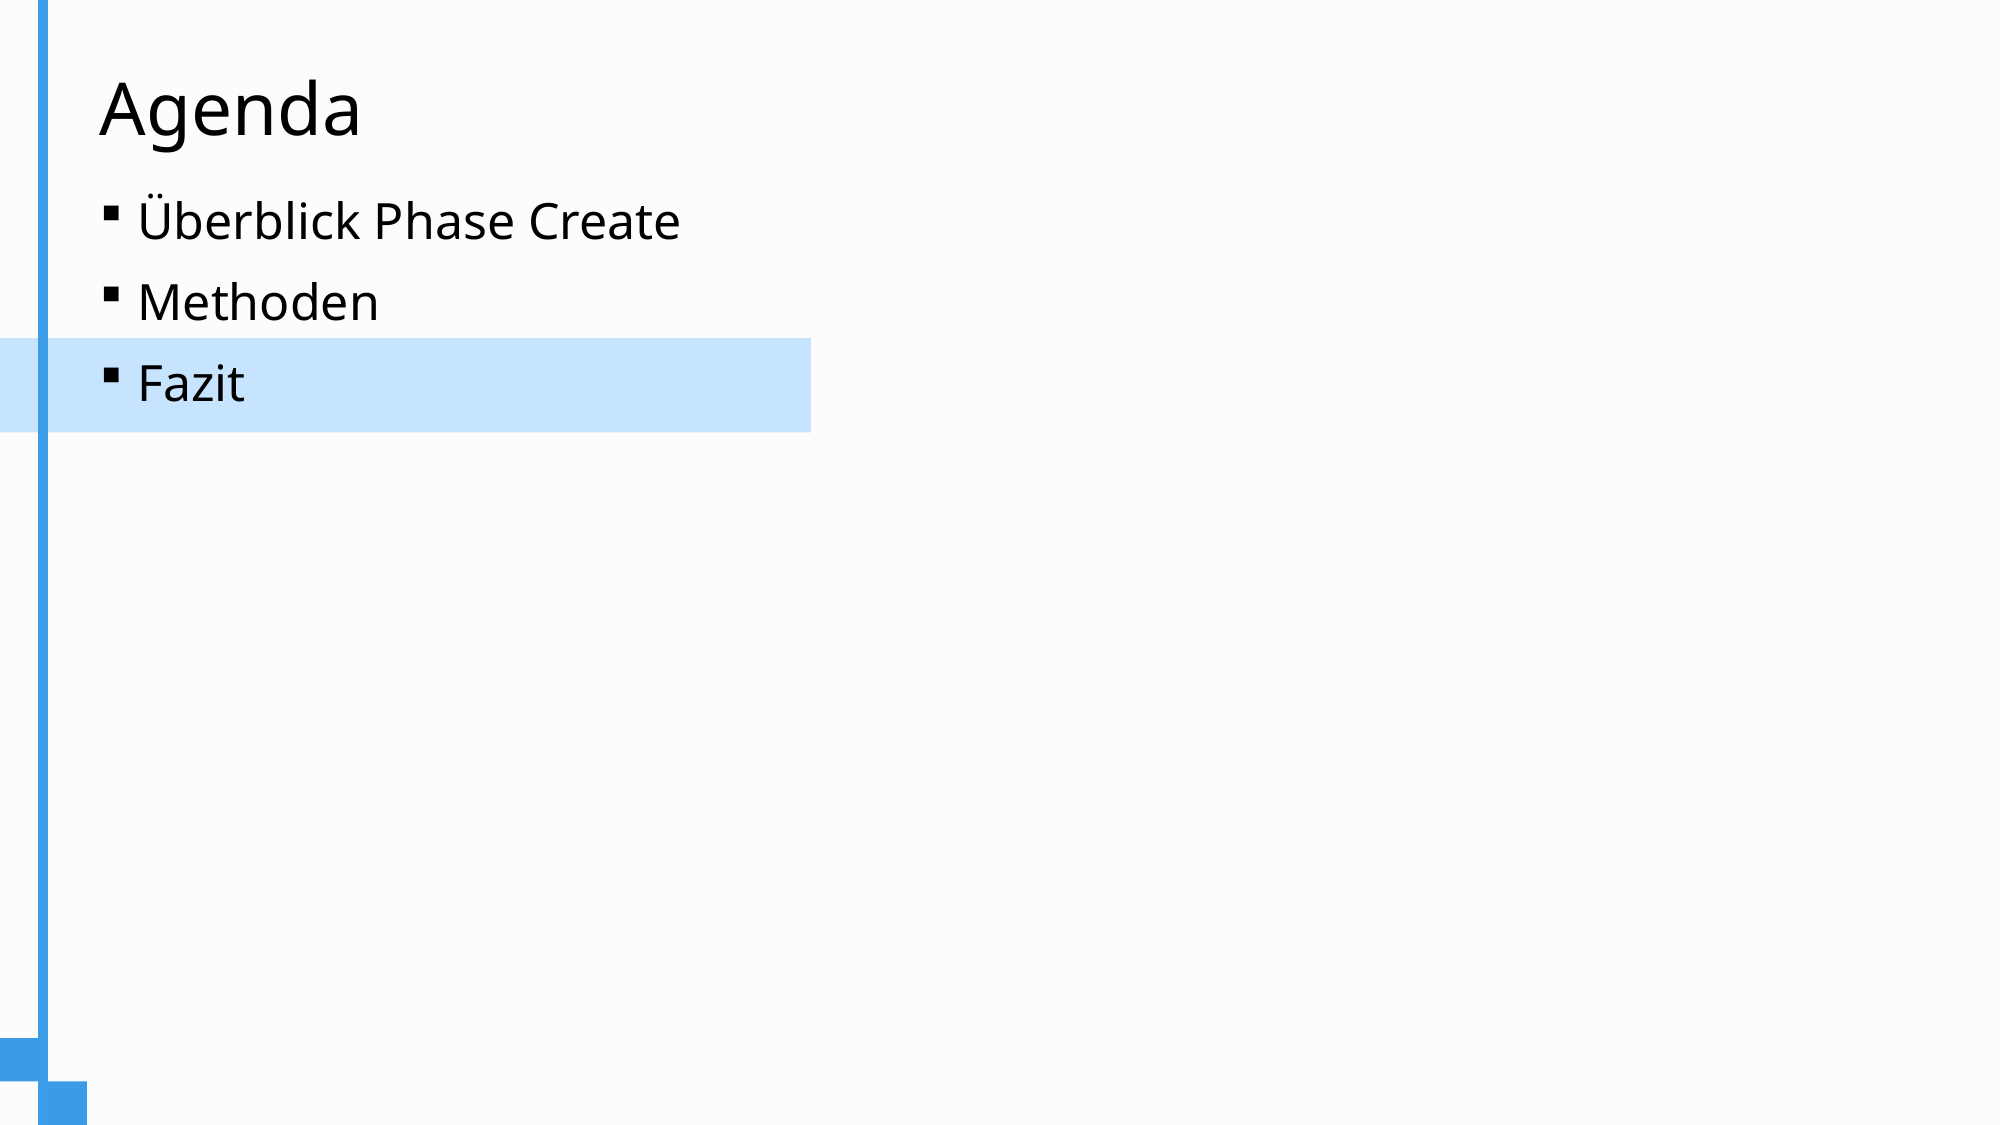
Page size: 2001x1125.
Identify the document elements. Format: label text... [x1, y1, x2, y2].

title Agenda [84, 64, 1810, 132]
list Überblick Phase Create Methoden Fazit [84, 182, 1185, 988]
text_box [0, 337, 38, 433]
text_box [48, 337, 84, 433]
